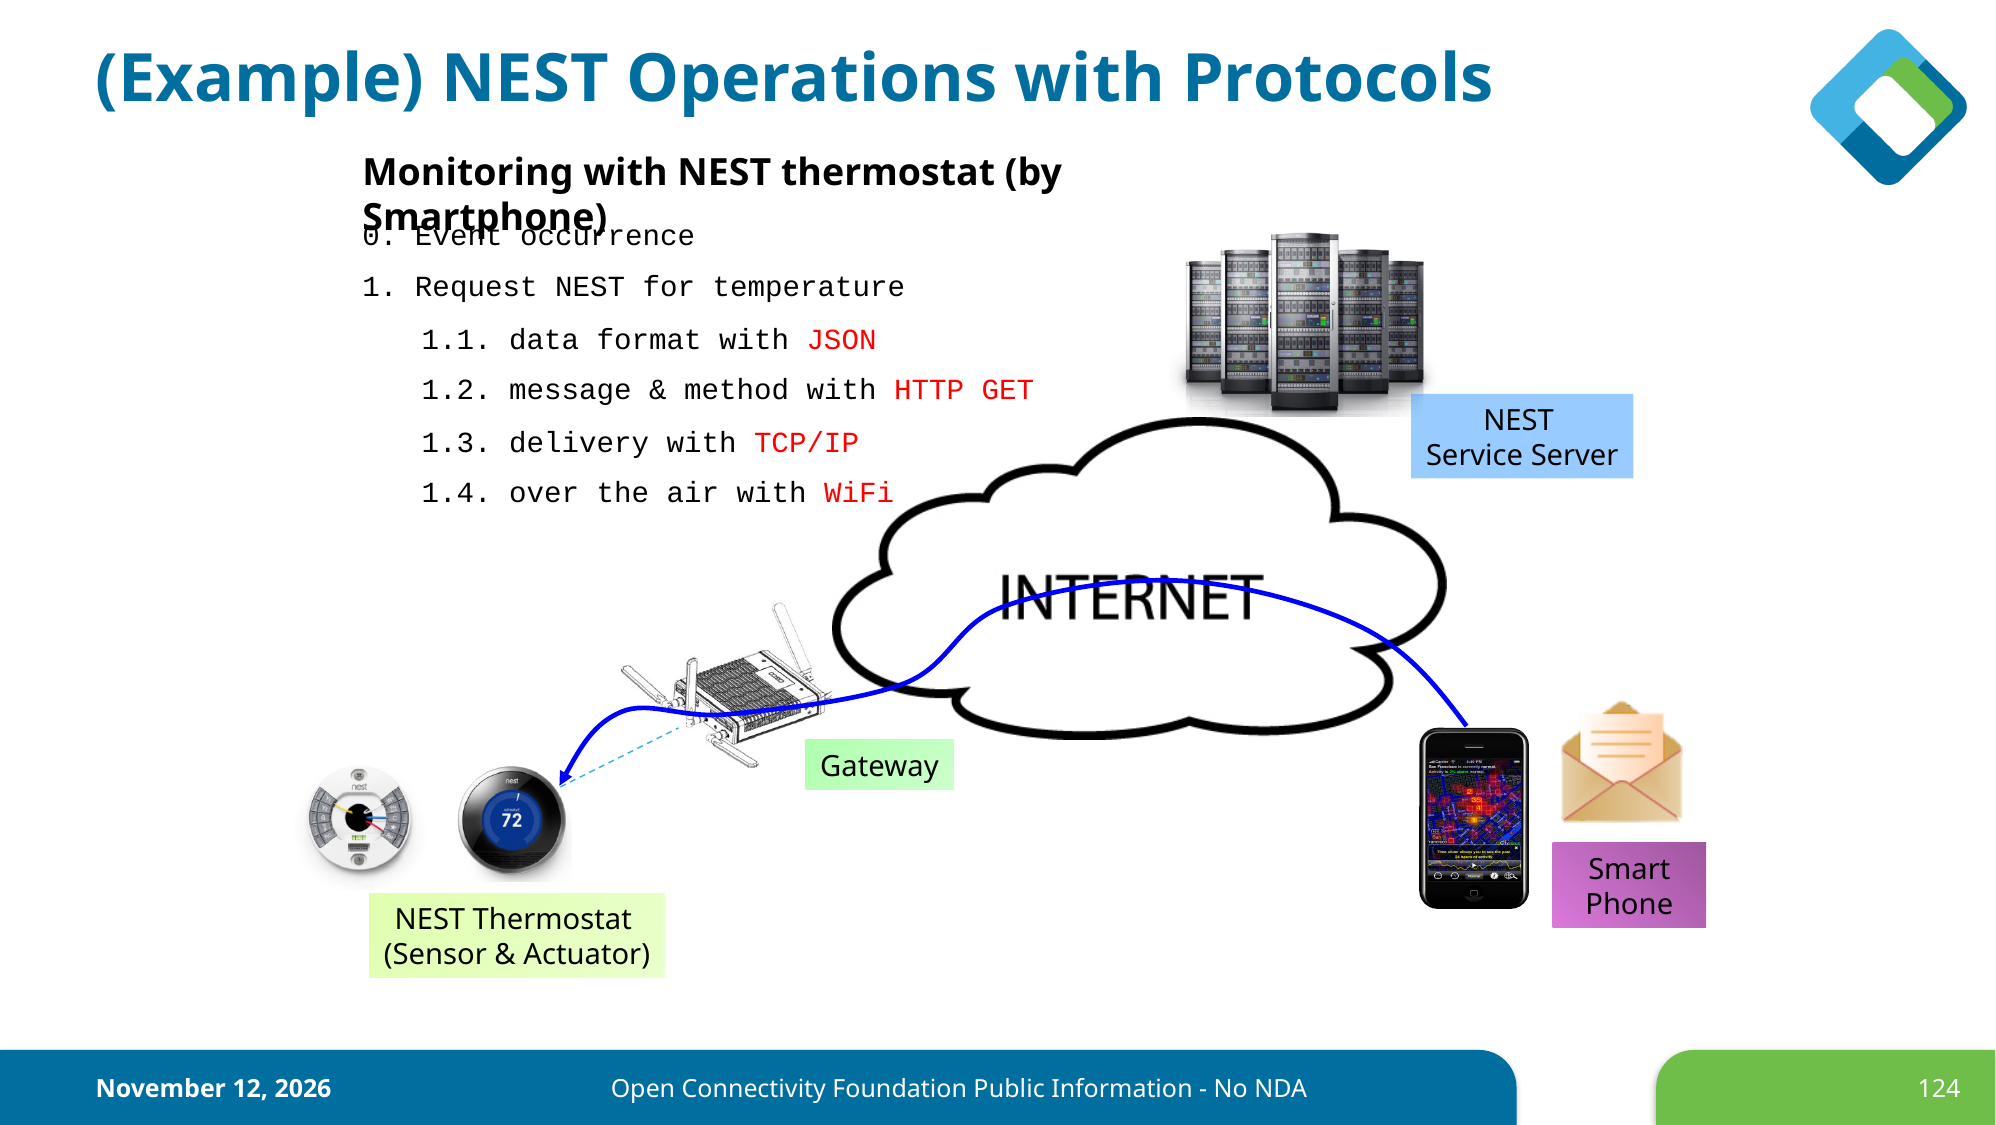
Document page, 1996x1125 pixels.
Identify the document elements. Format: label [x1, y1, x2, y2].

slide_number [80, 1065, 462, 1109]
text_box [1552, 842, 1707, 928]
text_box [369, 893, 666, 978]
picture [285, 745, 431, 892]
picture [1561, 699, 1683, 823]
text_box [406, 313, 1069, 413]
picture [1810, 29, 1967, 185]
footer [490, 1065, 1430, 1108]
text_box [805, 740, 1255, 790]
title [80, 15, 1770, 134]
text_box [560, 718, 679, 788]
text_box [1447, 393, 1634, 479]
picture [453, 762, 572, 882]
text_box [347, 140, 1293, 310]
picture [1895, 114, 1967, 185]
text_box [406, 415, 986, 517]
text_box [1447, 699, 1468, 727]
slide_number [1775, 1065, 1976, 1123]
picture [607, 207, 1530, 910]
